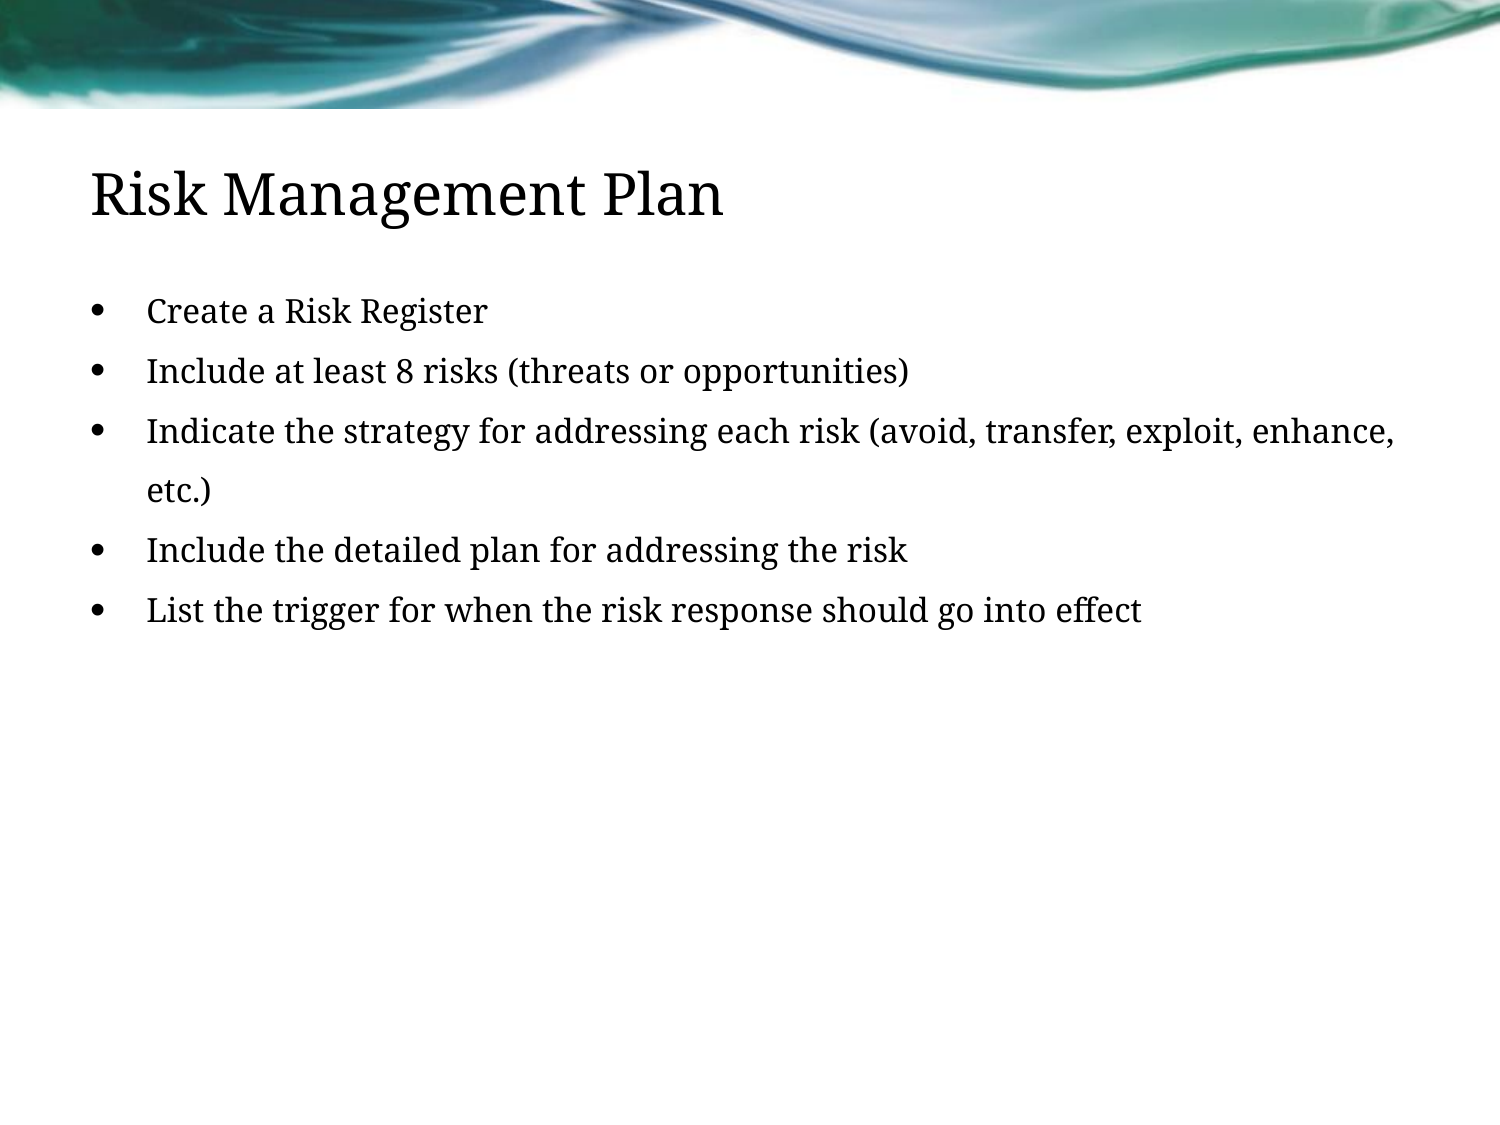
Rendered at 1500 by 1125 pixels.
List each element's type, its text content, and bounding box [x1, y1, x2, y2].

list Create a Risk Register Include at least 8 risks (threats or opportunities) Indicate the strategy for addressing each risk (avoid, transfer, exploit, enhance, etc.) Include the detailed plan for addressing the risk List the trigger for when the risk response should go into effect [75, 262, 1425, 650]
picture [0, 0, 1500, 109]
title Risk Management Plan [75, 149, 1425, 262]
